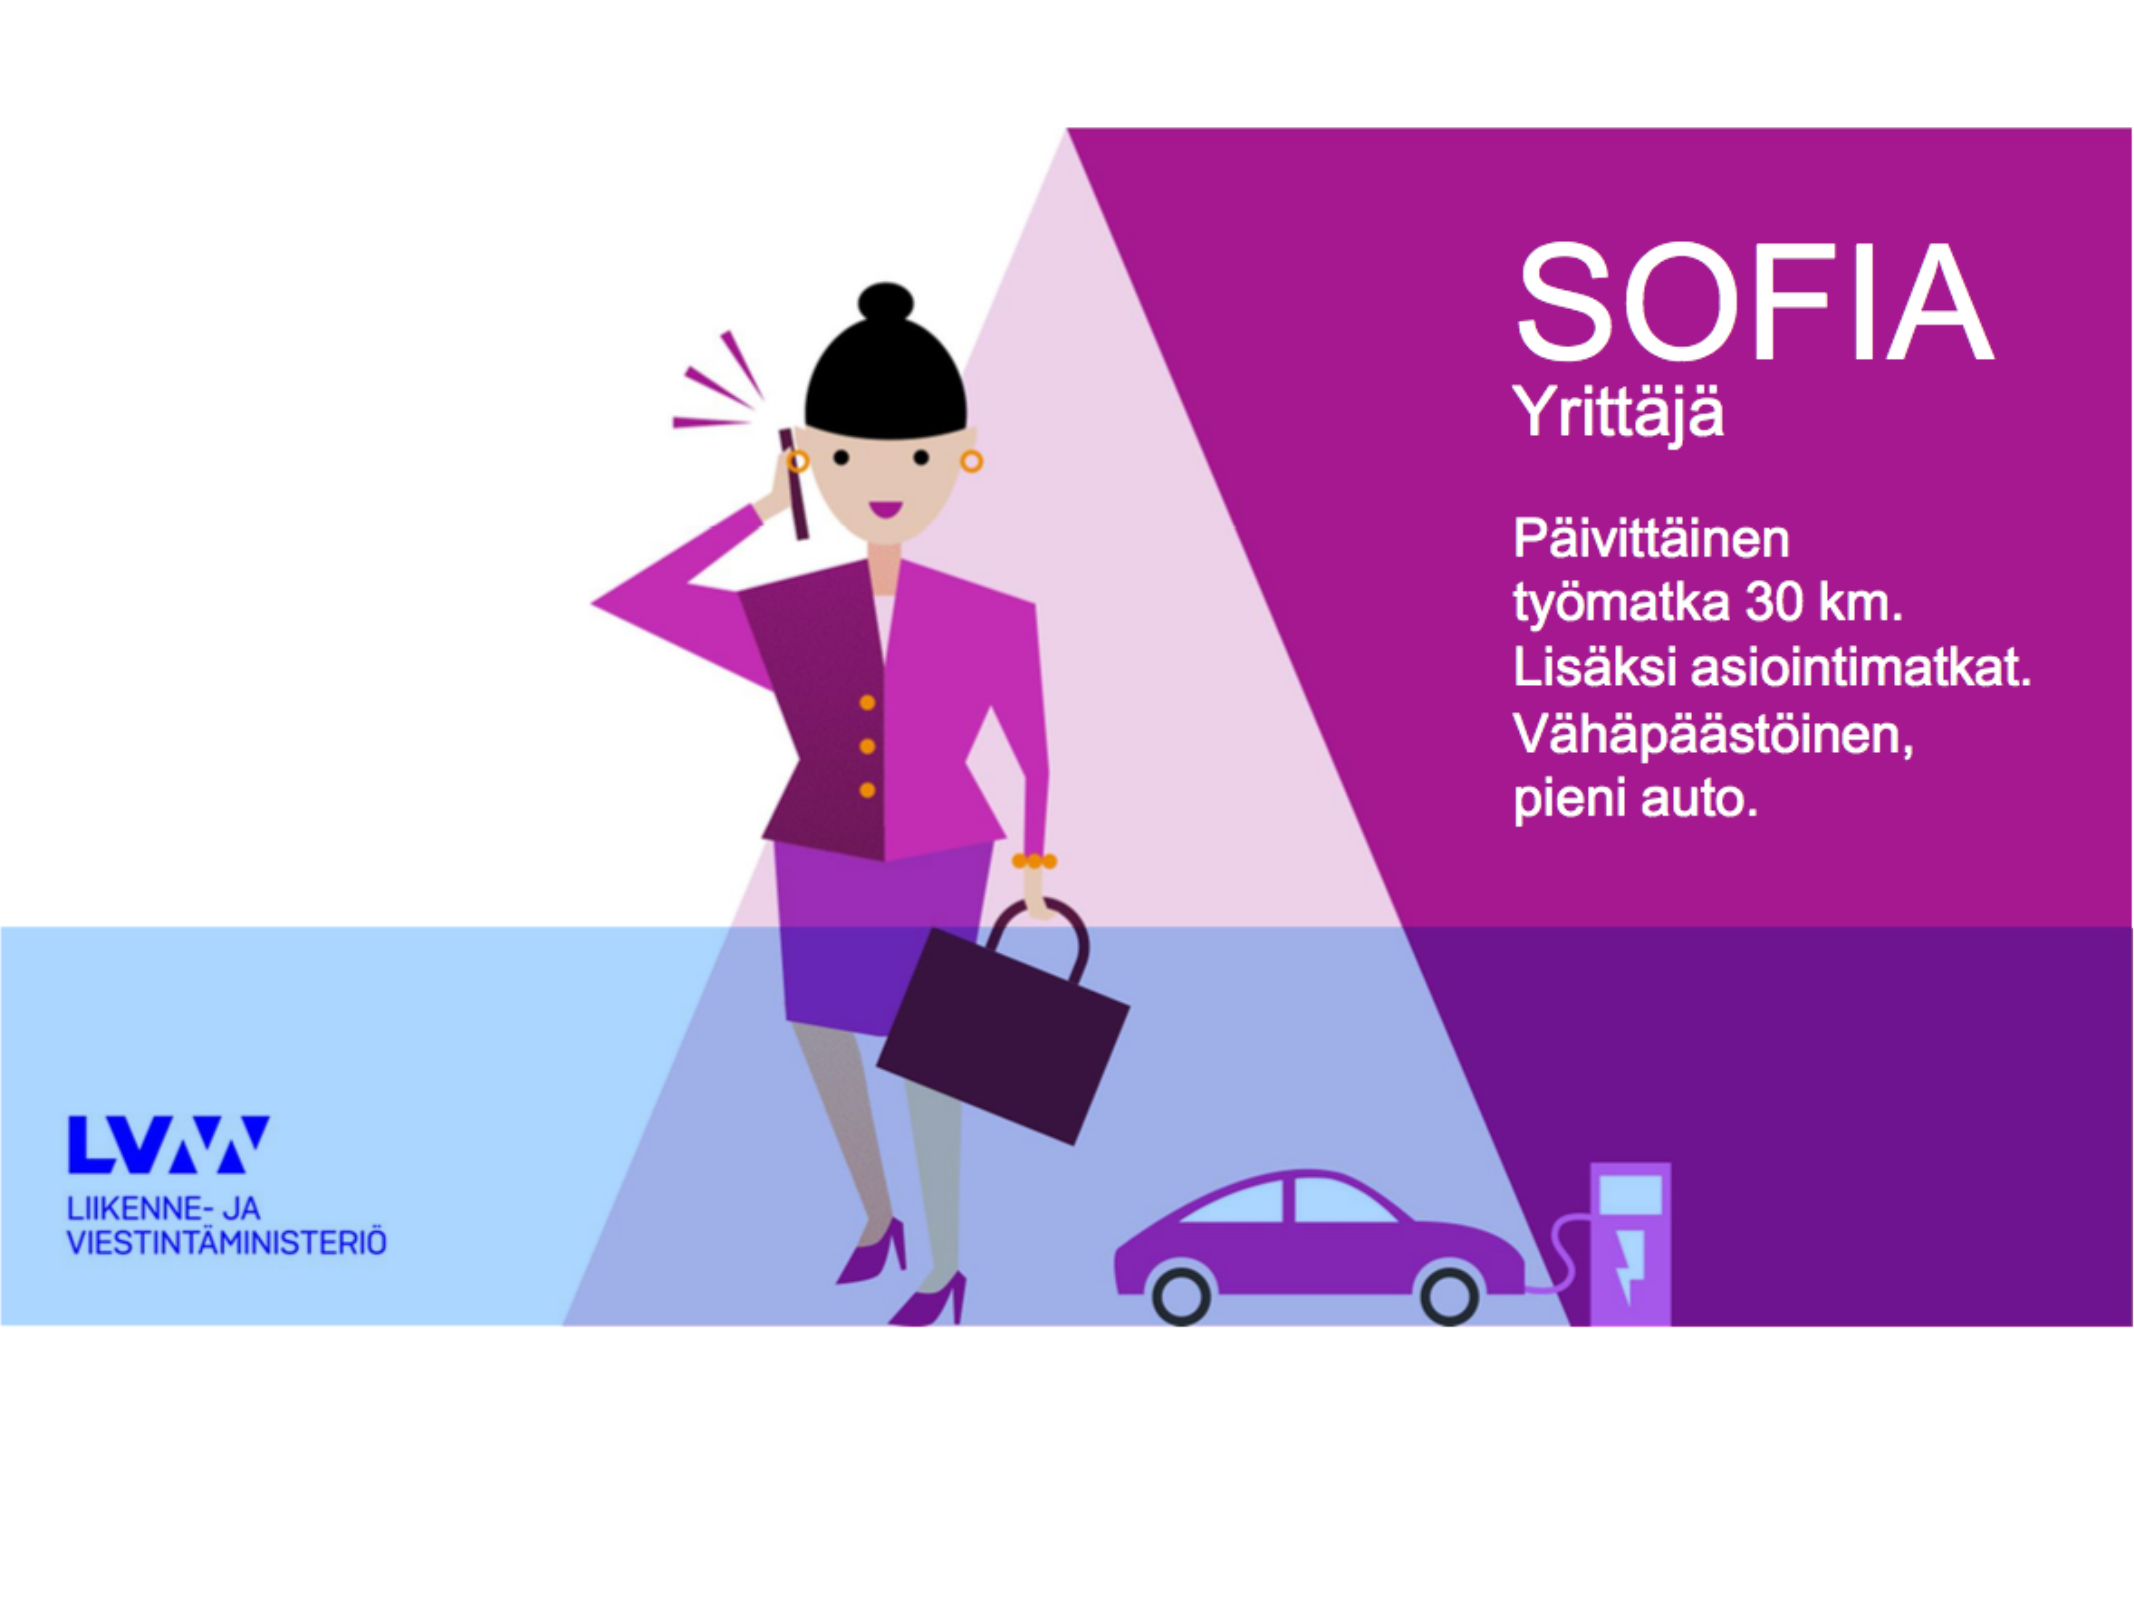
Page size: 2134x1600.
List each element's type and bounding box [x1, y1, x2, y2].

picture [0, 126, 2134, 1330]
